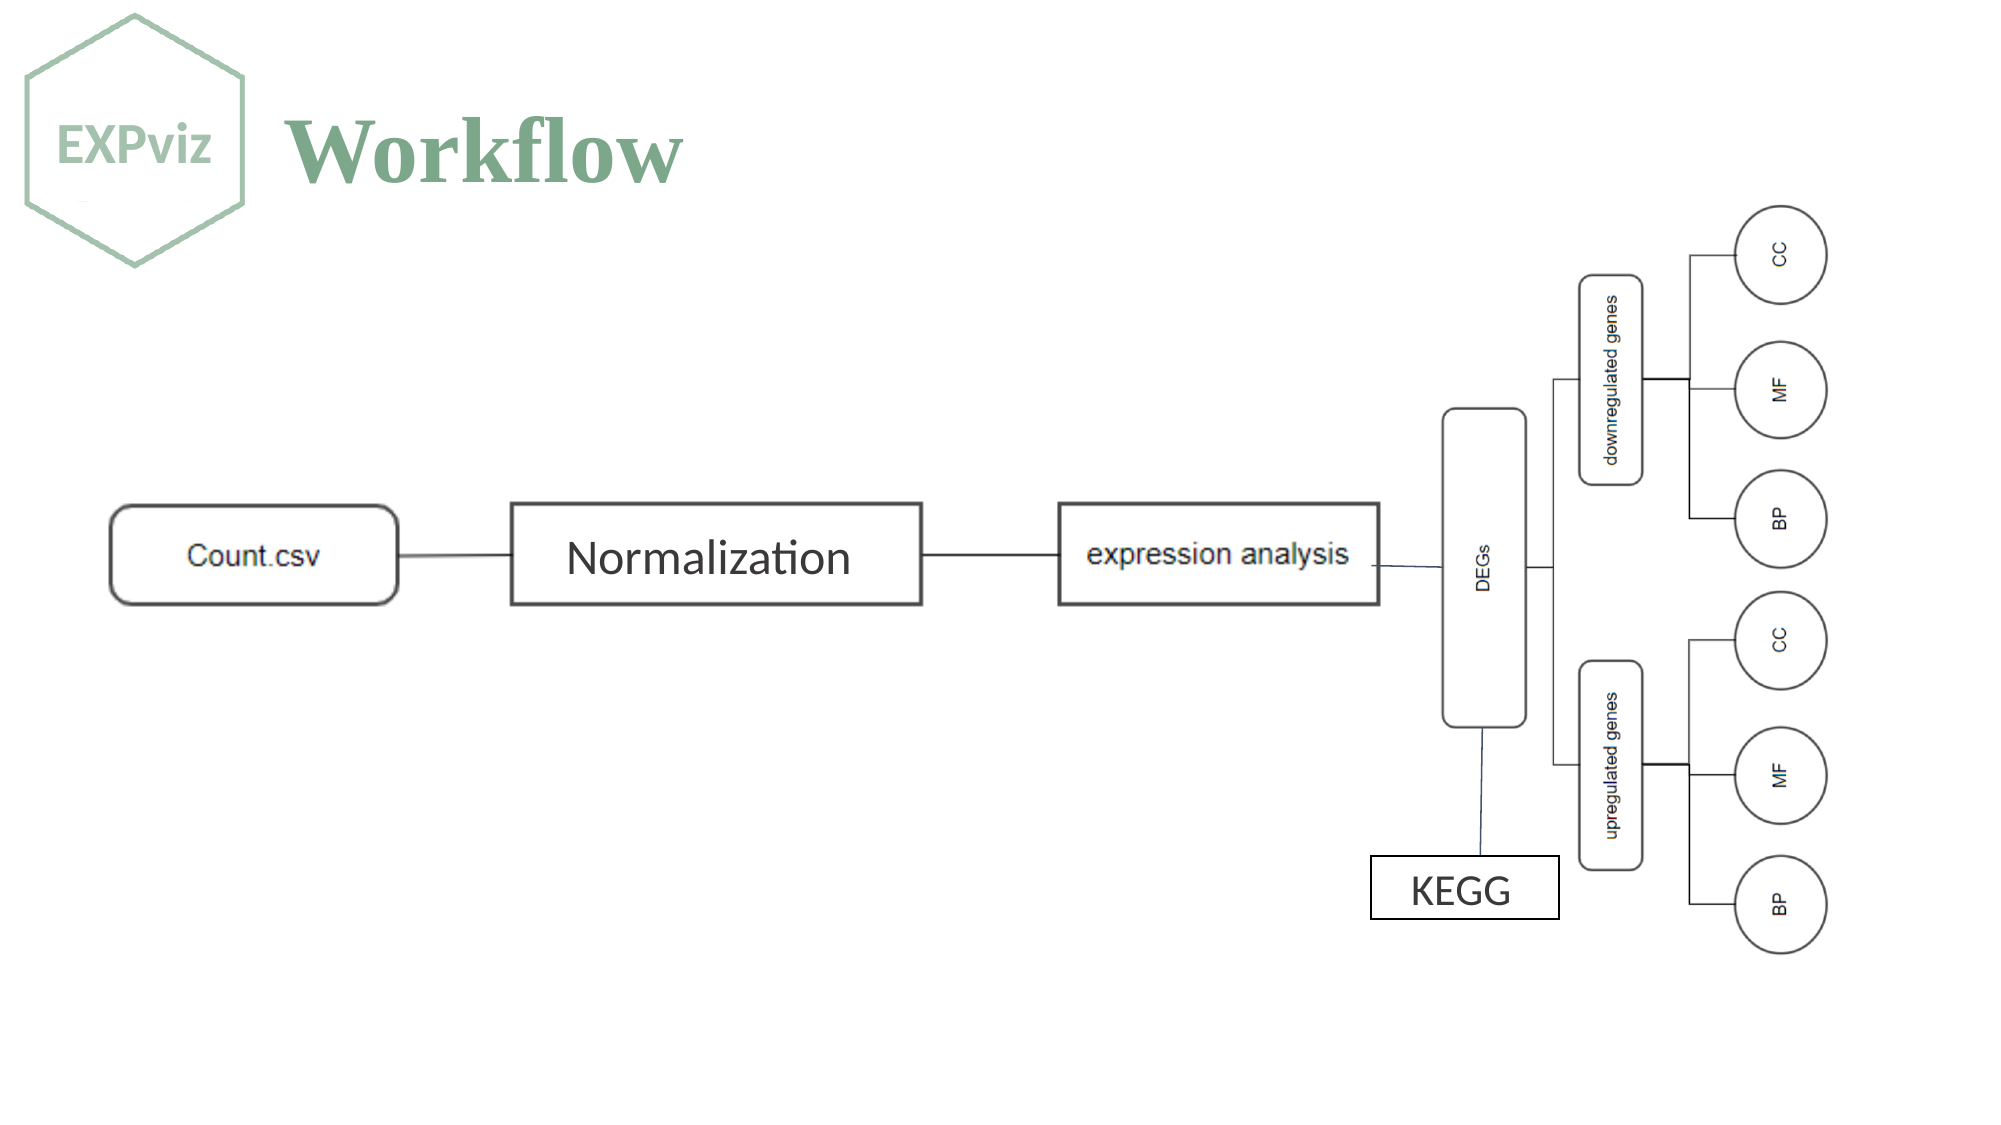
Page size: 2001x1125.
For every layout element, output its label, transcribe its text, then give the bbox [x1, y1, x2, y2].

picture [51, 172, 2000, 982]
picture [0, 0, 264, 275]
text_box KEGG [1370, 855, 1560, 920]
title Workflow [264, 81, 2000, 207]
